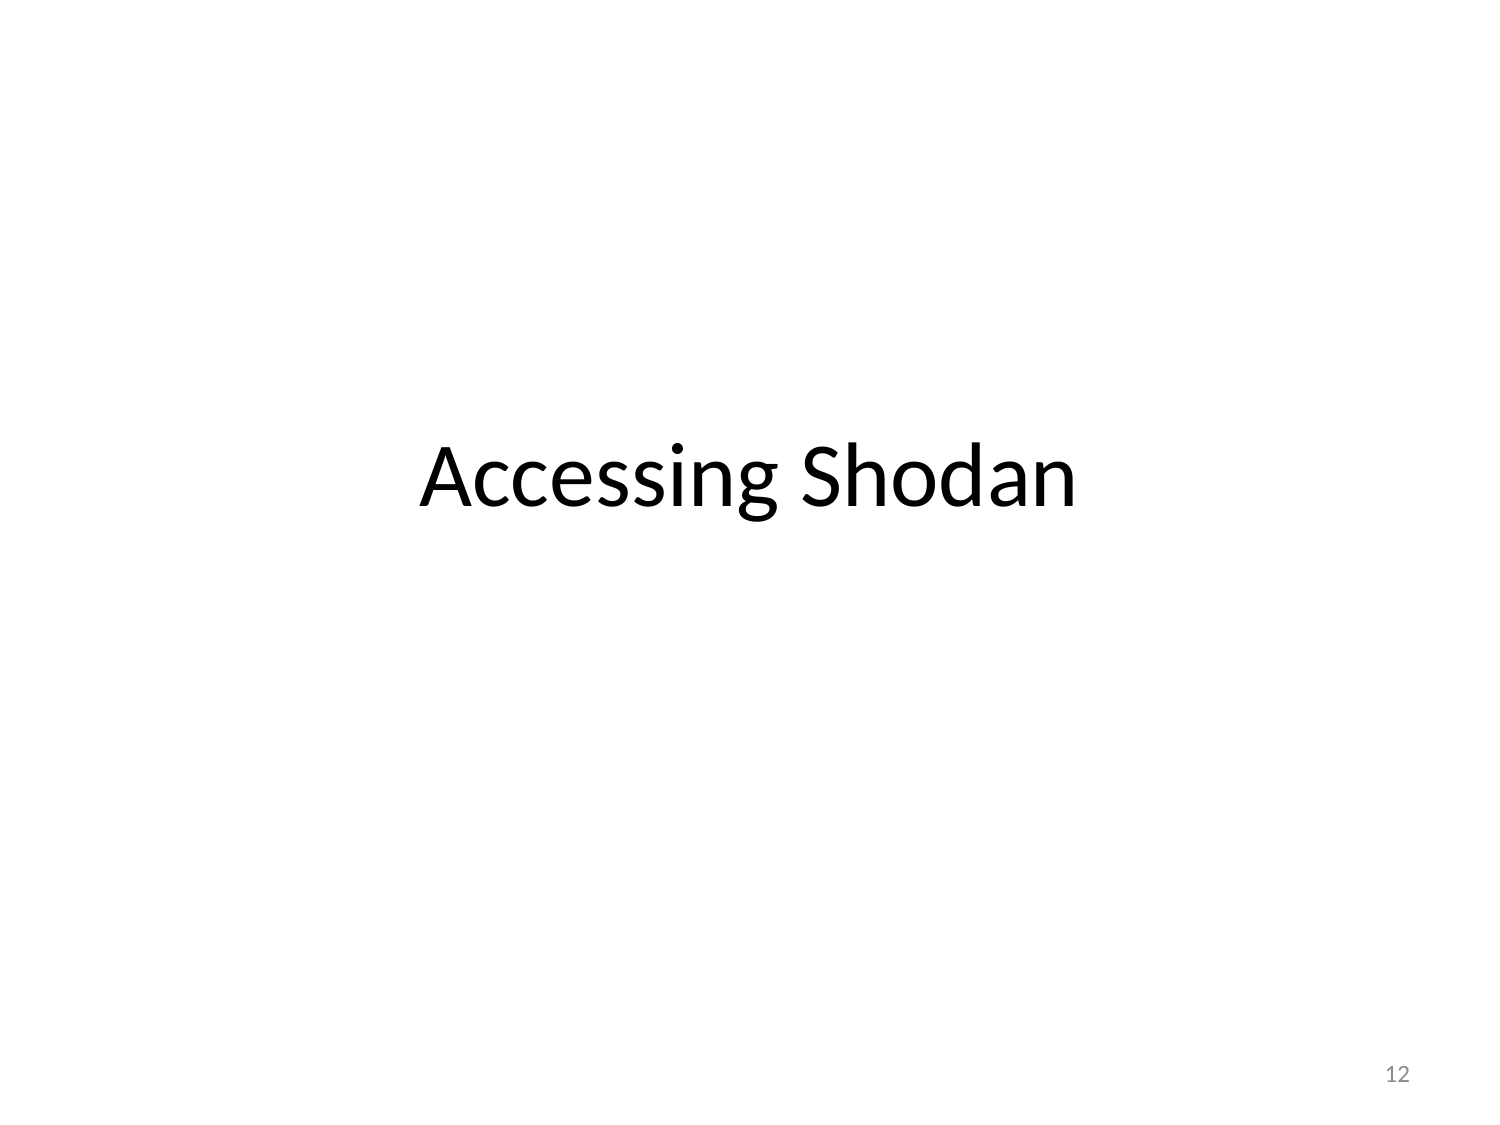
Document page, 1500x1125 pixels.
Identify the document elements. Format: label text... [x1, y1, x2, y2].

title Accessing Shodan [112, 349, 1388, 591]
slide_number 12 [1074, 1042, 1425, 1103]
